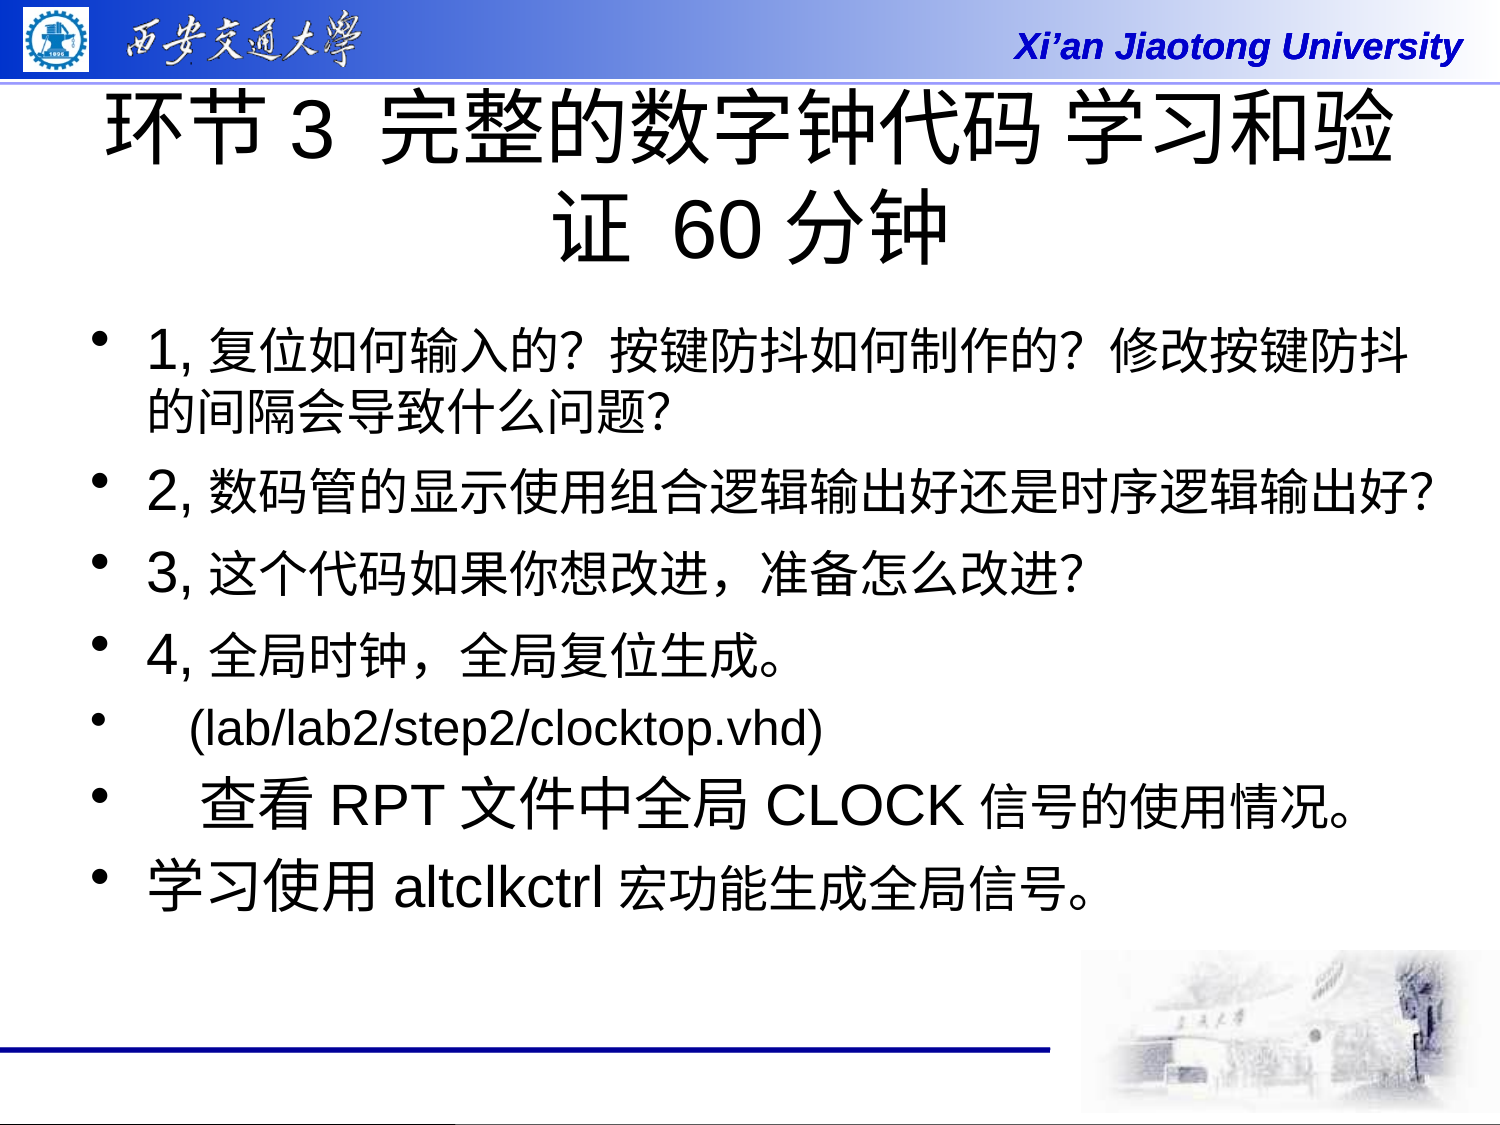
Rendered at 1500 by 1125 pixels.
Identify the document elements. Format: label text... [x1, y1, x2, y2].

title 环节3 完整的数字钟代码 学习和验证 60分钟 [74, 136, 1426, 303]
picture [125, 10, 363, 67]
picture [1081, 950, 1500, 1113]
list 1,复位如何输入的？按键防抖如何制作的？修改按键防抖的间隔会导致什么问题？ 2,数码管的显示使用组合逻辑输出好还是时序逻辑输出好？ 3,这个代码如果你想改进，准备怎么改进？ 4,全局时钟，全局复位生成。 (lab/lab2/step2/clocktop.vhd) 查看RPT文件中全局CLOCK信号的使用情况。 学习使用altclkctrl宏功能生成全局信号。 [74, 303, 1426, 1046]
picture [23, 7, 89, 72]
